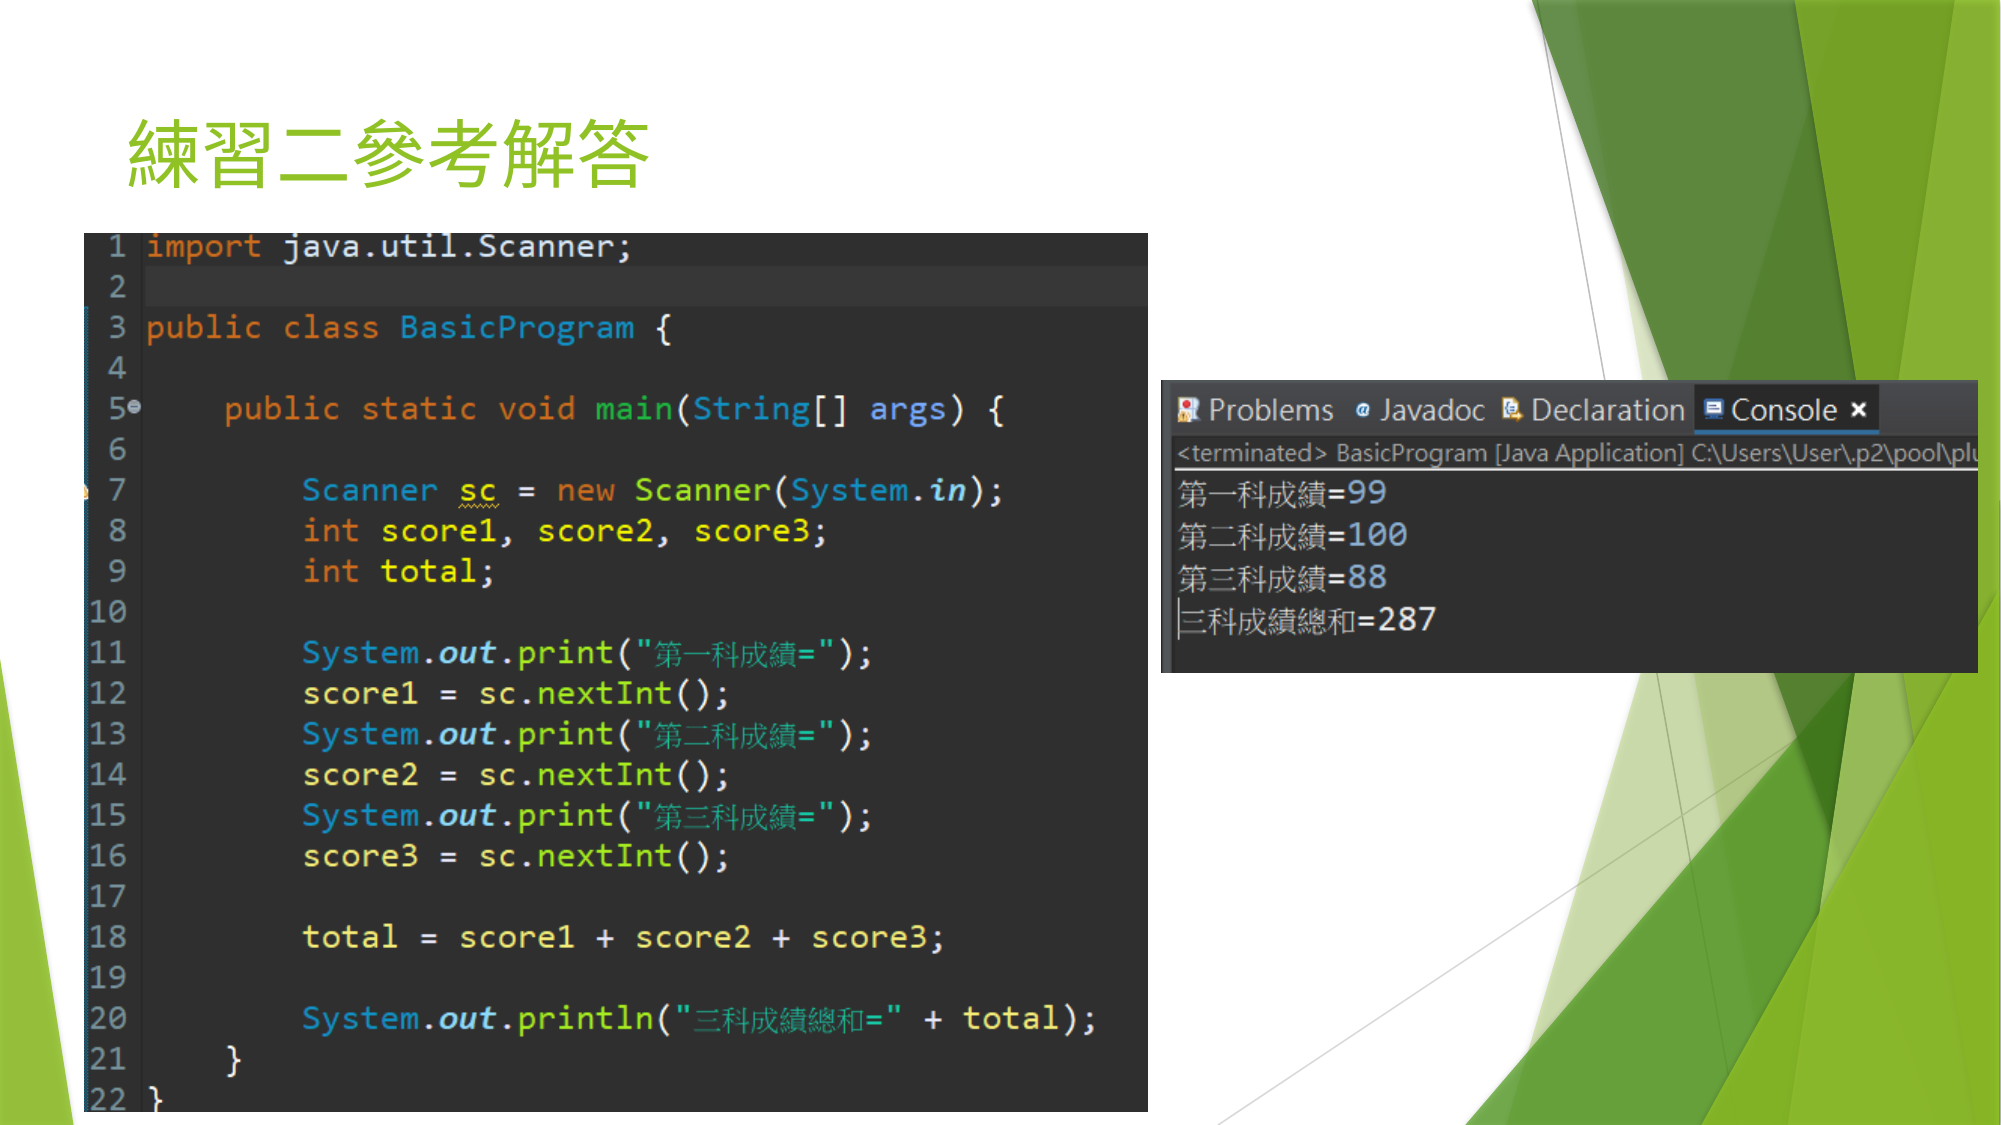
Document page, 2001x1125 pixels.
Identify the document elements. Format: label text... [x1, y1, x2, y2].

picture [84, 233, 1148, 1113]
title 練習二參考解答 [111, 99, 1522, 317]
picture [1161, 379, 1978, 674]
